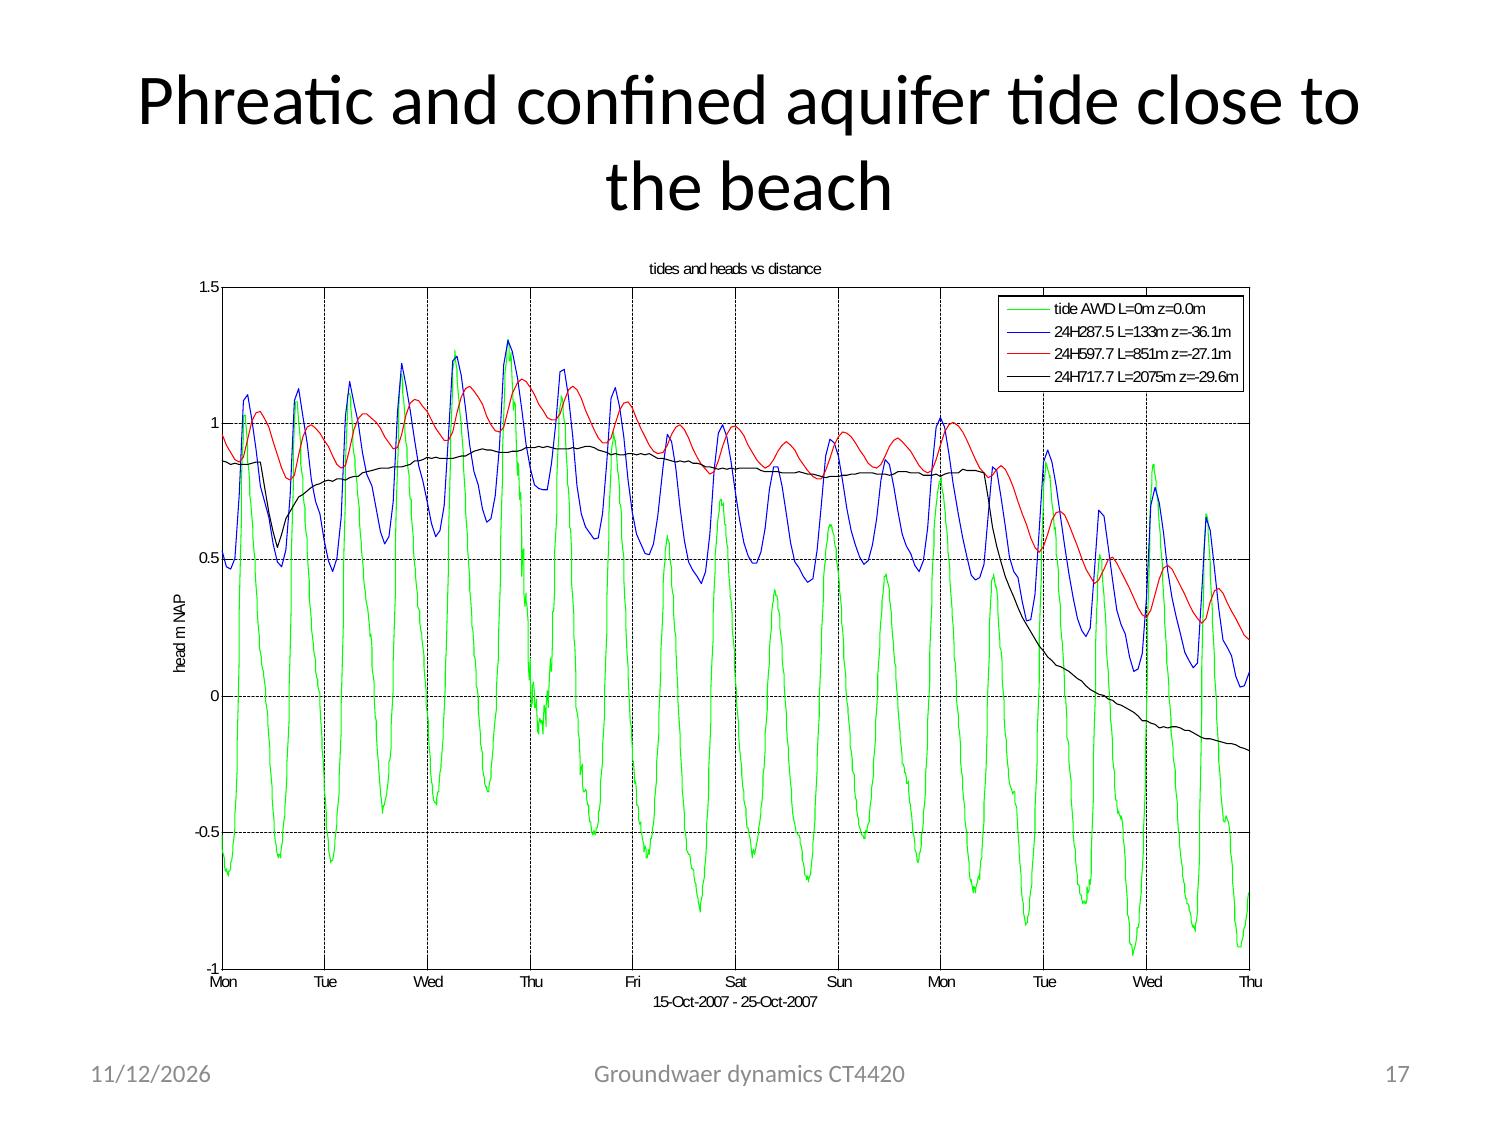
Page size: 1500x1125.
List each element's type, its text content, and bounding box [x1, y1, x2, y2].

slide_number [75, 1072, 425, 1103]
picture [49, 224, 1376, 1063]
footer Groundwaer dynamics CT4420 [512, 1072, 988, 1103]
slide_number 17 [1074, 1042, 1425, 1103]
title Phreatic and confined aquifer tide close to the beach [75, 45, 1425, 233]
